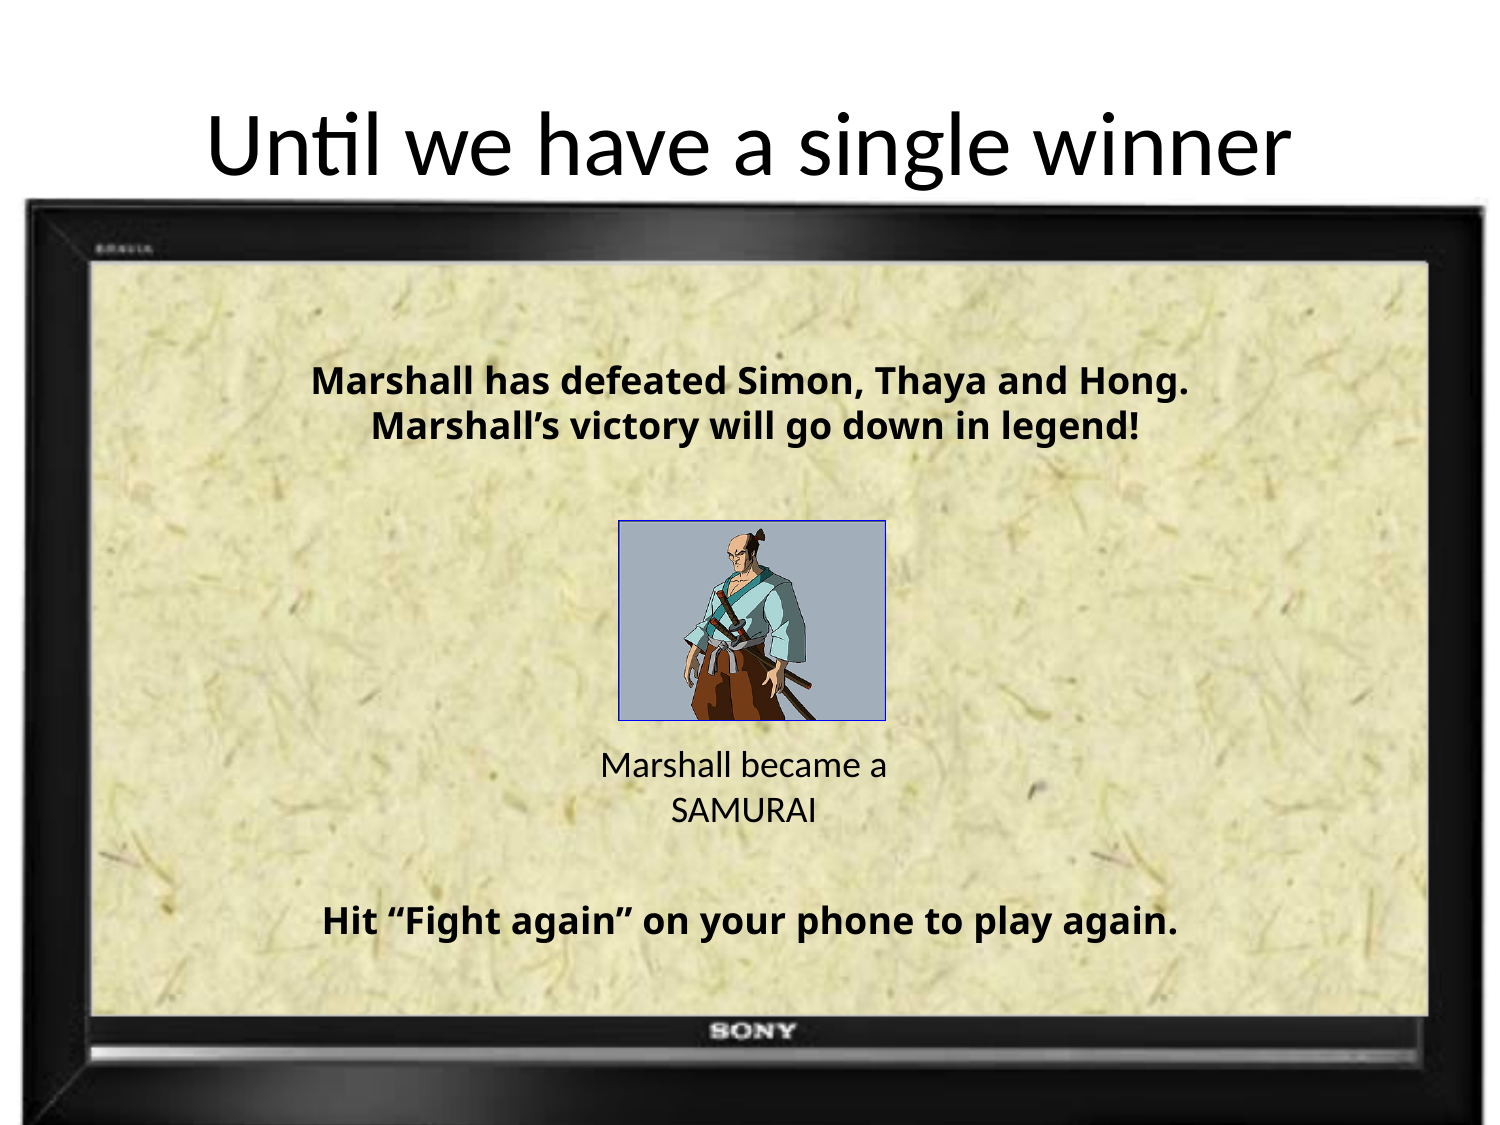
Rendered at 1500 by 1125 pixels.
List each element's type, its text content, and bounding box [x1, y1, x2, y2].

title Until we have a single winner [75, 45, 1425, 195]
picture [618, 520, 886, 722]
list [0, 196, 1500, 1125]
